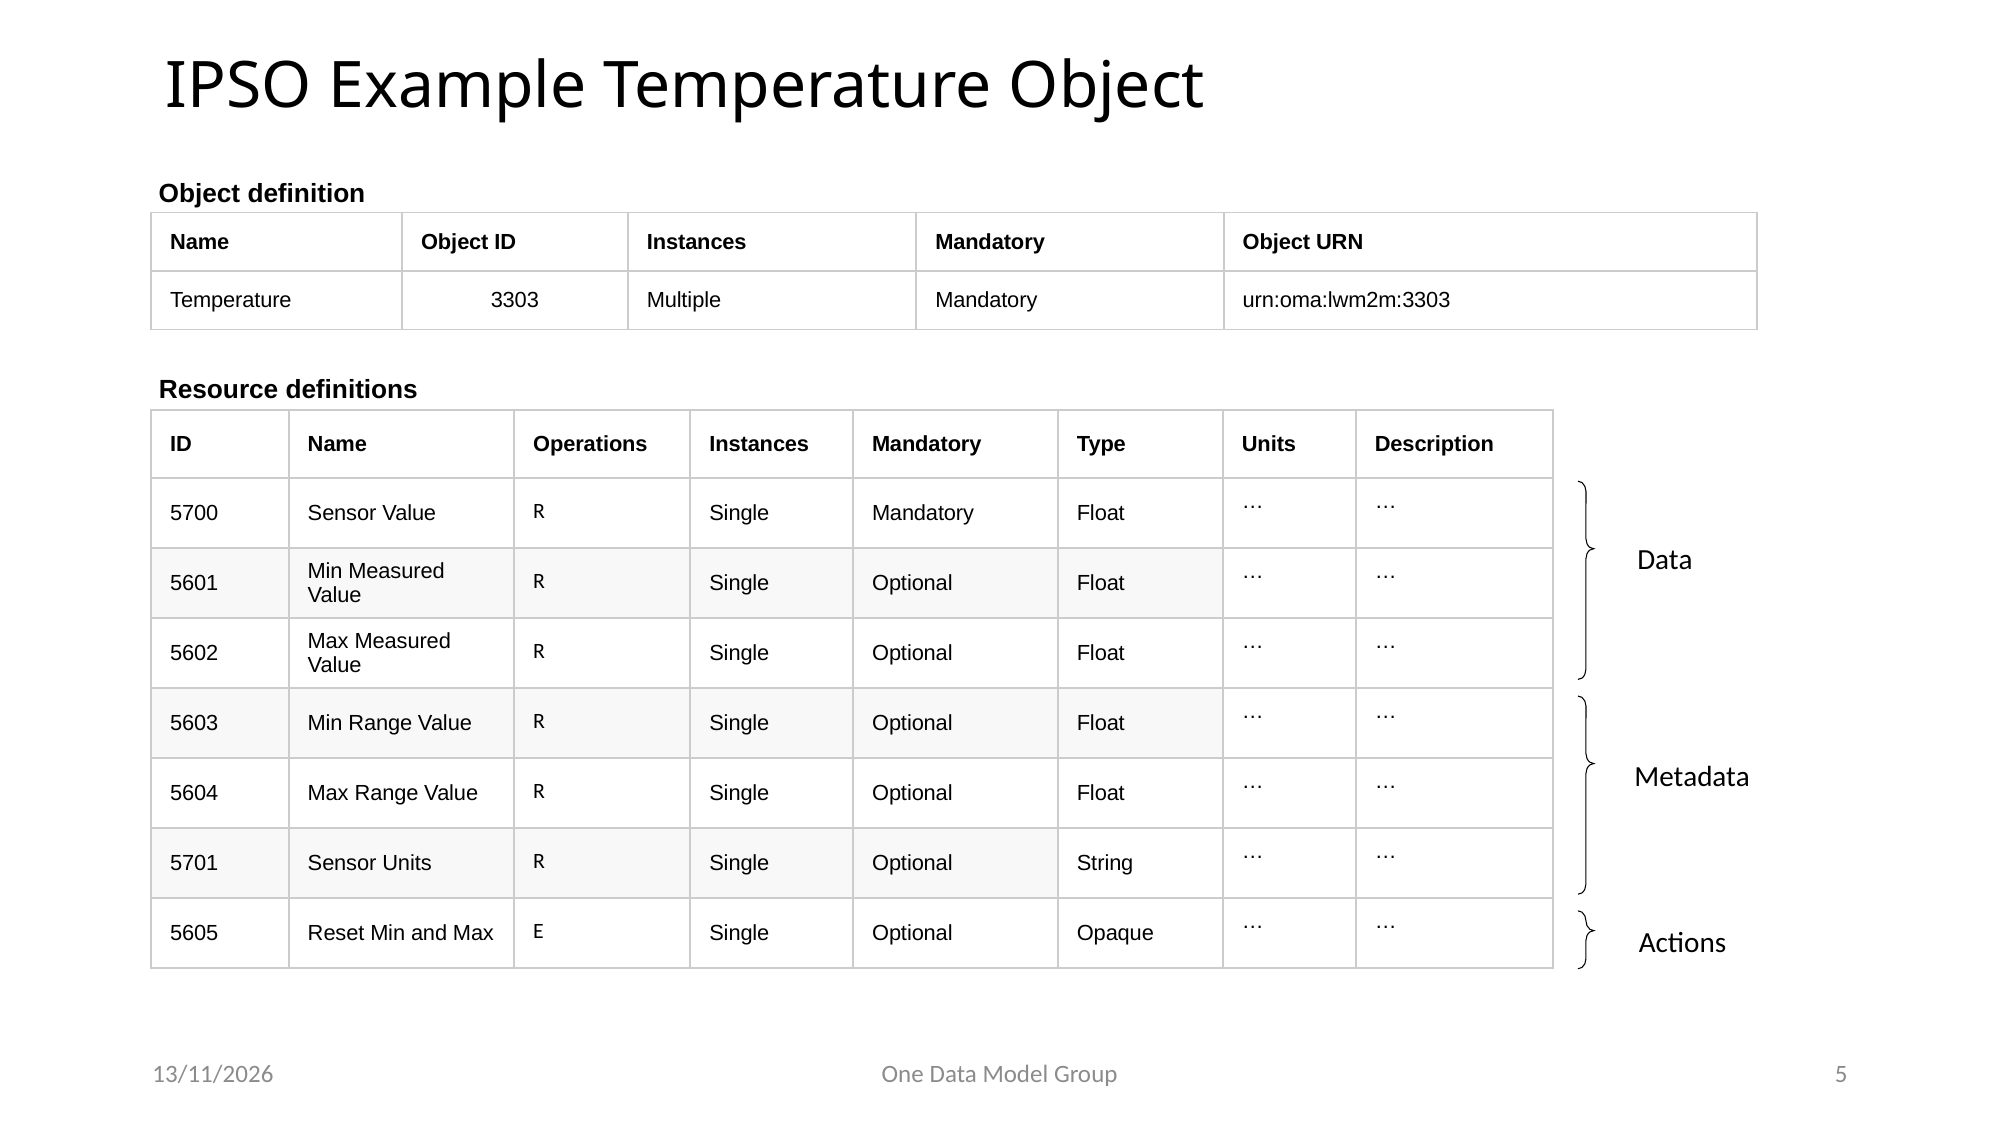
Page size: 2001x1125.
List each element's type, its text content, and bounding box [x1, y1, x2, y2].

table_cell Float [1059, 549, 1222, 617]
table_cell Optional [854, 899, 1057, 967]
table_cell Min Measured Value [290, 549, 513, 617]
table_cell … [1357, 689, 1552, 757]
table_cell Optional [854, 829, 1057, 897]
text_box Object definition [152, 170, 372, 212]
table_header Name [290, 411, 513, 477]
table_cell R [515, 549, 689, 617]
table_cell R [515, 759, 689, 827]
table_cell Sensor Units [290, 829, 513, 897]
table_cell … [1224, 689, 1355, 757]
table_cell … [1224, 829, 1355, 897]
table_header Object URN [1225, 213, 1756, 270]
table_cell Float [1059, 759, 1222, 827]
table_cell 5603 [152, 689, 288, 757]
table_cell … [1357, 619, 1552, 687]
table_cell R [515, 829, 689, 897]
text_box [1577, 910, 1596, 970]
table_cell R [515, 479, 689, 547]
table_cell String [1059, 829, 1222, 897]
table_header ID [152, 411, 288, 477]
table_cell Multiple [629, 272, 915, 329]
text_box Actions [1623, 915, 1742, 966]
table_cell … [1357, 829, 1552, 897]
text_box Resource definitions [153, 366, 424, 410]
table_header Instances [629, 213, 915, 270]
table_cell Optional [854, 759, 1057, 827]
table_cell Float [1059, 689, 1222, 757]
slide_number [137, 1042, 588, 1103]
table_cell Min Range Value [290, 689, 513, 757]
table_cell … [1224, 479, 1355, 547]
text_box IPSO Example Temperature Object [151, 37, 1910, 132]
table_cell Optional [854, 689, 1057, 757]
table_cell … [1224, 899, 1355, 967]
table_cell Temperature [152, 272, 401, 329]
table_header Description [1357, 411, 1552, 477]
table_cell 5605 [152, 899, 288, 967]
table_cell 5701 [152, 829, 288, 897]
table_cell 3303 [403, 272, 627, 329]
table_cell urn:oma:lwm2m:3303 [1225, 272, 1756, 329]
table_cell … [1357, 899, 1552, 967]
table_cell … [1357, 549, 1552, 617]
table_header Mandatory [854, 411, 1057, 477]
table_cell Single [691, 829, 852, 897]
table_cell Optional [854, 549, 1057, 617]
table_cell Single [691, 689, 852, 757]
table_cell 5604 [152, 759, 288, 827]
table_cell Max Range Value [290, 759, 513, 827]
table_header Object ID [403, 213, 627, 270]
text_box Data [1622, 532, 1708, 583]
table_cell … [1224, 759, 1355, 827]
table_cell R [515, 619, 689, 687]
table_cell 5700 [152, 479, 288, 547]
table_cell … [1357, 759, 1552, 827]
table_header Instances [691, 411, 852, 477]
table_cell Single [691, 619, 852, 687]
table_header Mandatory [917, 213, 1223, 270]
table_cell Max Measured Value [290, 619, 513, 687]
table_cell 5602 [152, 619, 288, 687]
table_cell Sensor Value [290, 479, 513, 547]
table_header Type [1059, 411, 1222, 477]
table_cell Single [691, 899, 852, 967]
table_cell Single [691, 479, 852, 547]
table_cell Reset Min and Max [290, 899, 513, 967]
table_cell R [515, 689, 689, 757]
table_cell Float [1059, 619, 1222, 687]
slide_number 5 [1412, 1042, 1863, 1103]
table_cell … [1224, 619, 1355, 687]
text_box [1577, 480, 1596, 680]
table_cell Optional [854, 619, 1057, 687]
table_cell Float [1059, 479, 1222, 547]
table_header Operations [515, 411, 689, 477]
table_cell … [1357, 479, 1552, 547]
table_cell Single [691, 549, 852, 617]
footer One Data Model Group [662, 1042, 1338, 1103]
text_box Metadata [1619, 749, 1772, 800]
table_cell 5601 [152, 549, 288, 617]
table_cell … [1224, 549, 1355, 617]
table_cell E [515, 899, 689, 967]
table_cell Mandatory [917, 272, 1223, 329]
table_header Name [152, 213, 401, 270]
table_cell Opaque [1059, 899, 1222, 967]
table_cell Mandatory [854, 479, 1057, 547]
table_header Units [1224, 411, 1355, 477]
table_cell Single [691, 759, 852, 827]
text_box [1577, 695, 1596, 895]
